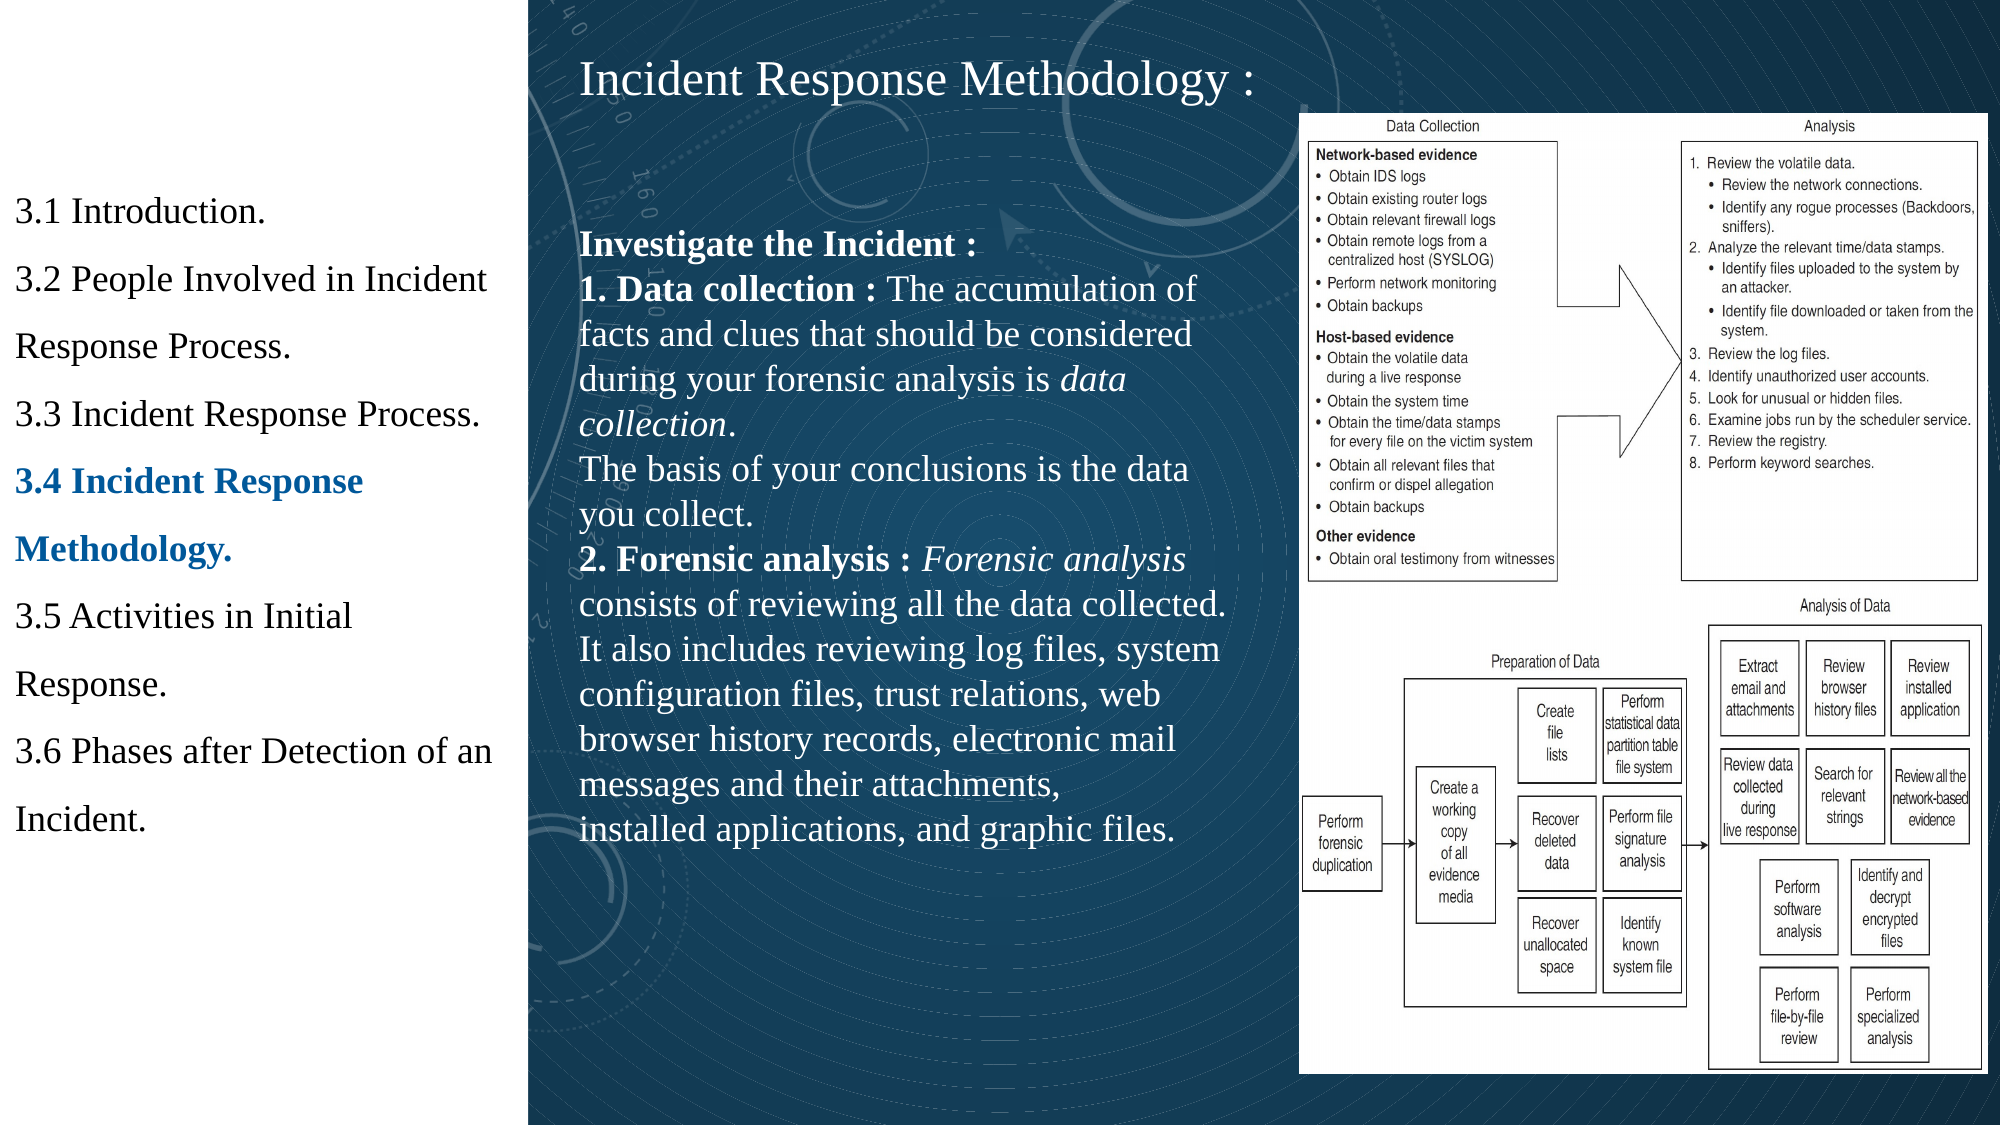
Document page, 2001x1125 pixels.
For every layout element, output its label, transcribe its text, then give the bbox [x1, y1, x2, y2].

text_box 3.1 Introduction. 3.2 People Involved in Incident Response Process. 3.3 Incident Response Process. 3.4 Incident Response Methodology. 3.5 Activities in Initial Response. 3.6 Phases after Detection of an Incident. [0, 156, 529, 847]
text_box Investigate the Incident : 1. Data collection : The accumulation of facts and clues that should be considered during your forensic analysis is data collection. The basis of your conclusions is the data you collect. 2. Forensic analysis : Forensic analysis consists of reviewing all the data collected. It also includes reviewing log files, system configuration files, trust relations, web browser history records, electronic mail messages and their attachments, installed applications, and graphic files. [564, 189, 1264, 857]
text_box Incident Response Methodology : [564, 37, 1300, 113]
picture [530, 0, 2000, 1125]
text_box [0, 0, 530, 1125]
